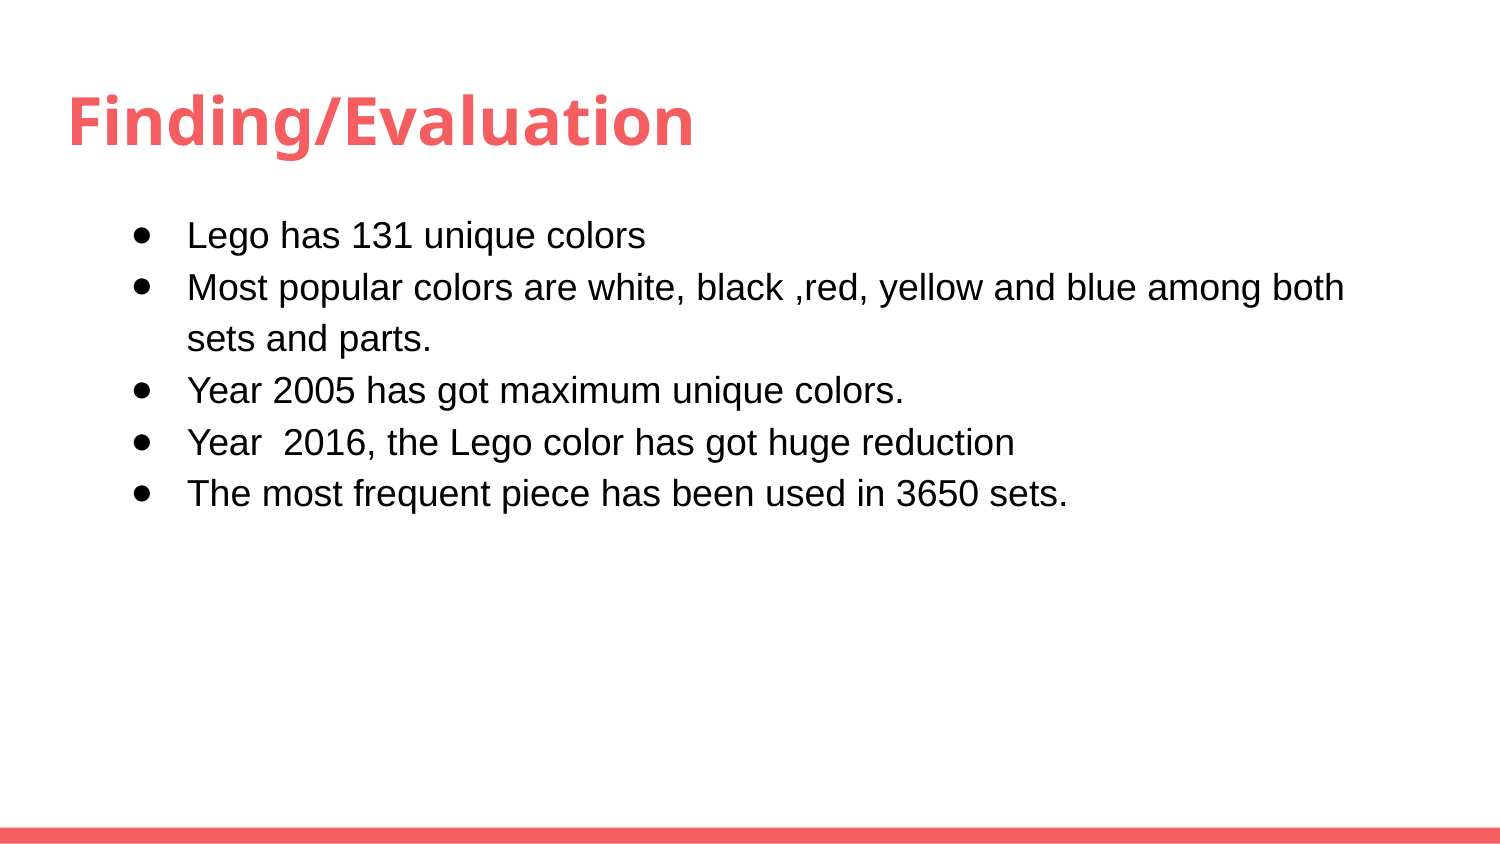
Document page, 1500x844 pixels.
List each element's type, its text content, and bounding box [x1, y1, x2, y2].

list Lego has 131 unique colors Most popular colors are white, black ,red, yellow and blue among both sets and parts. Year 2005 has got maximum unique colors. Year 2016, the Lego color has got huge reduction The most frequent piece has been used in 3650 sets. [51, 189, 1449, 750]
title Finding/Evaluation [51, 64, 1449, 167]
